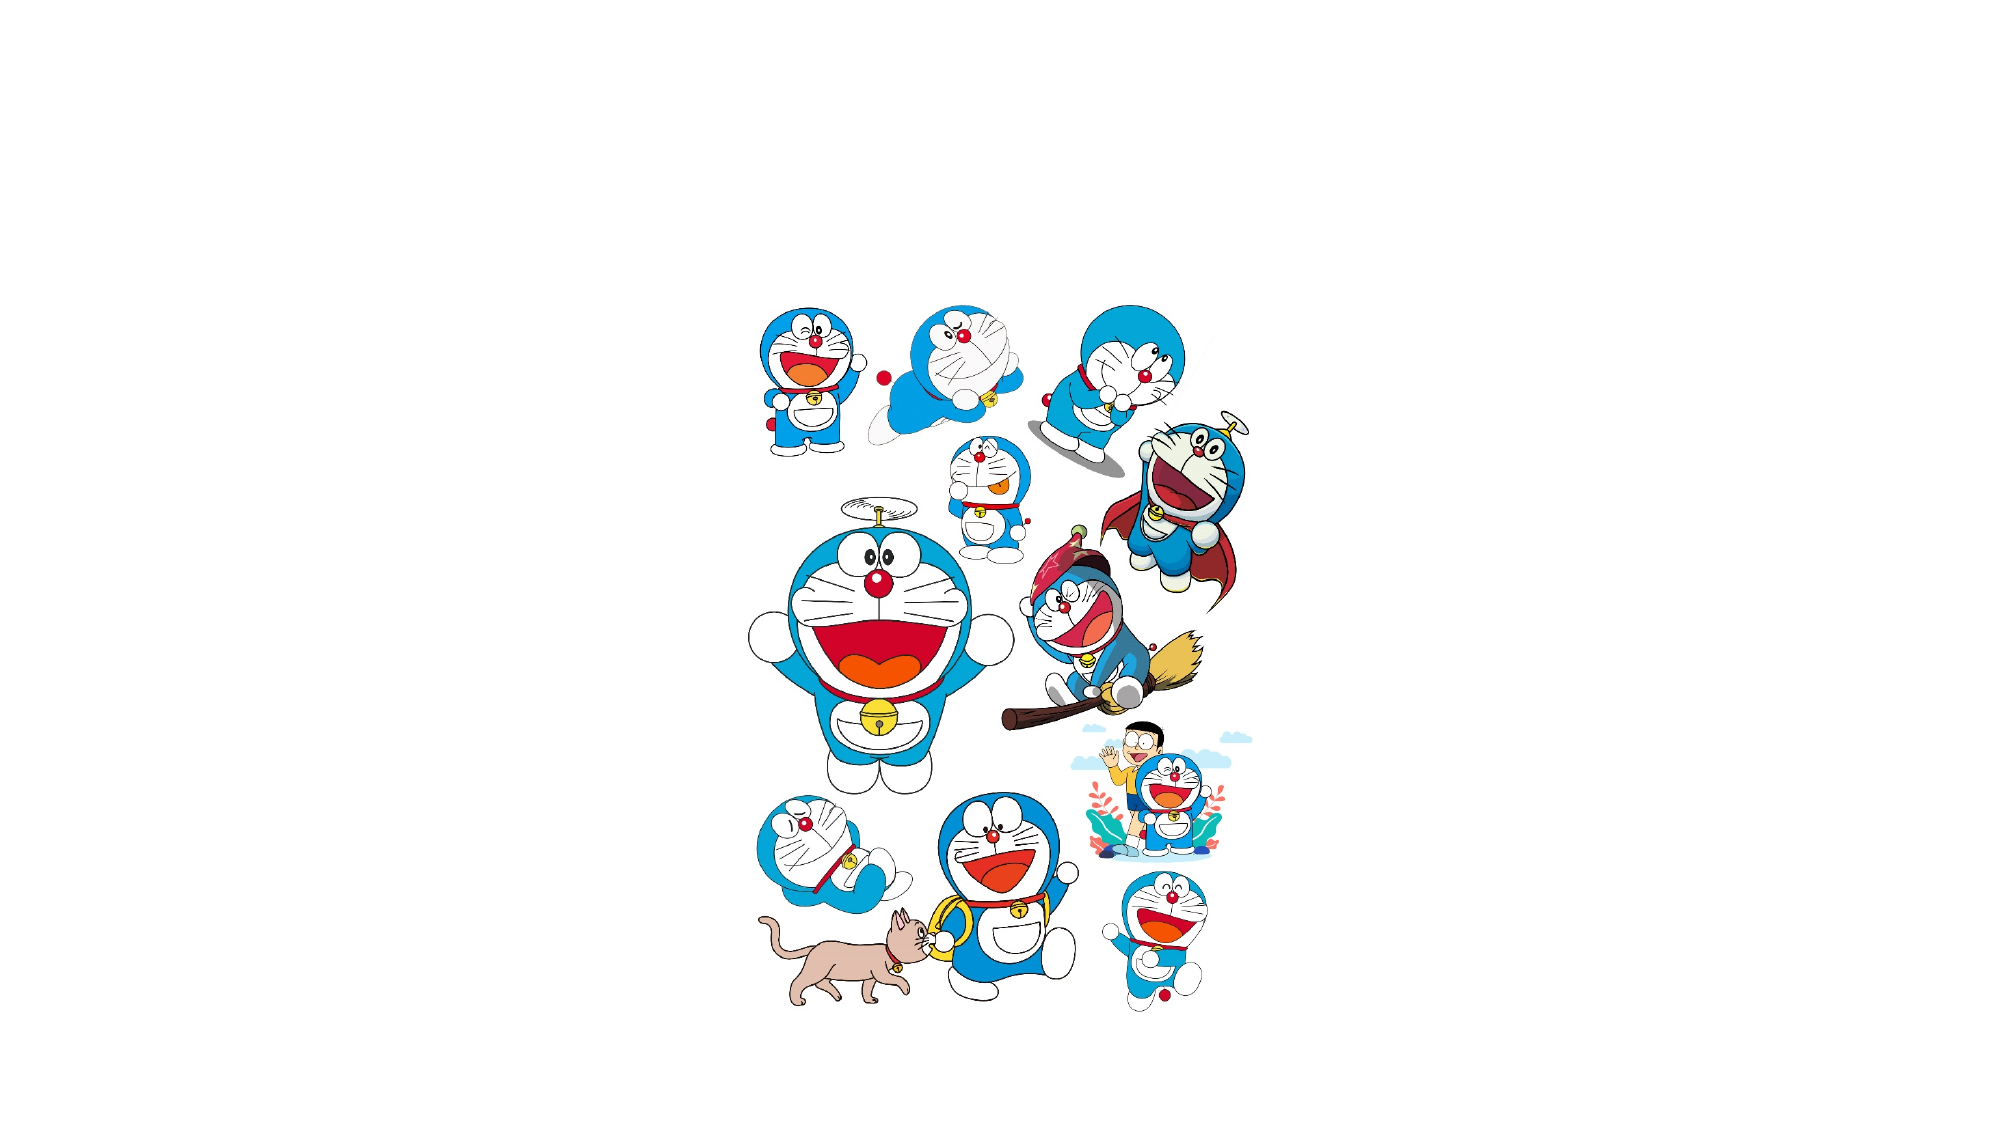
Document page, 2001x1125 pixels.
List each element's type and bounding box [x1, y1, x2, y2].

list [747, 299, 1253, 1014]
